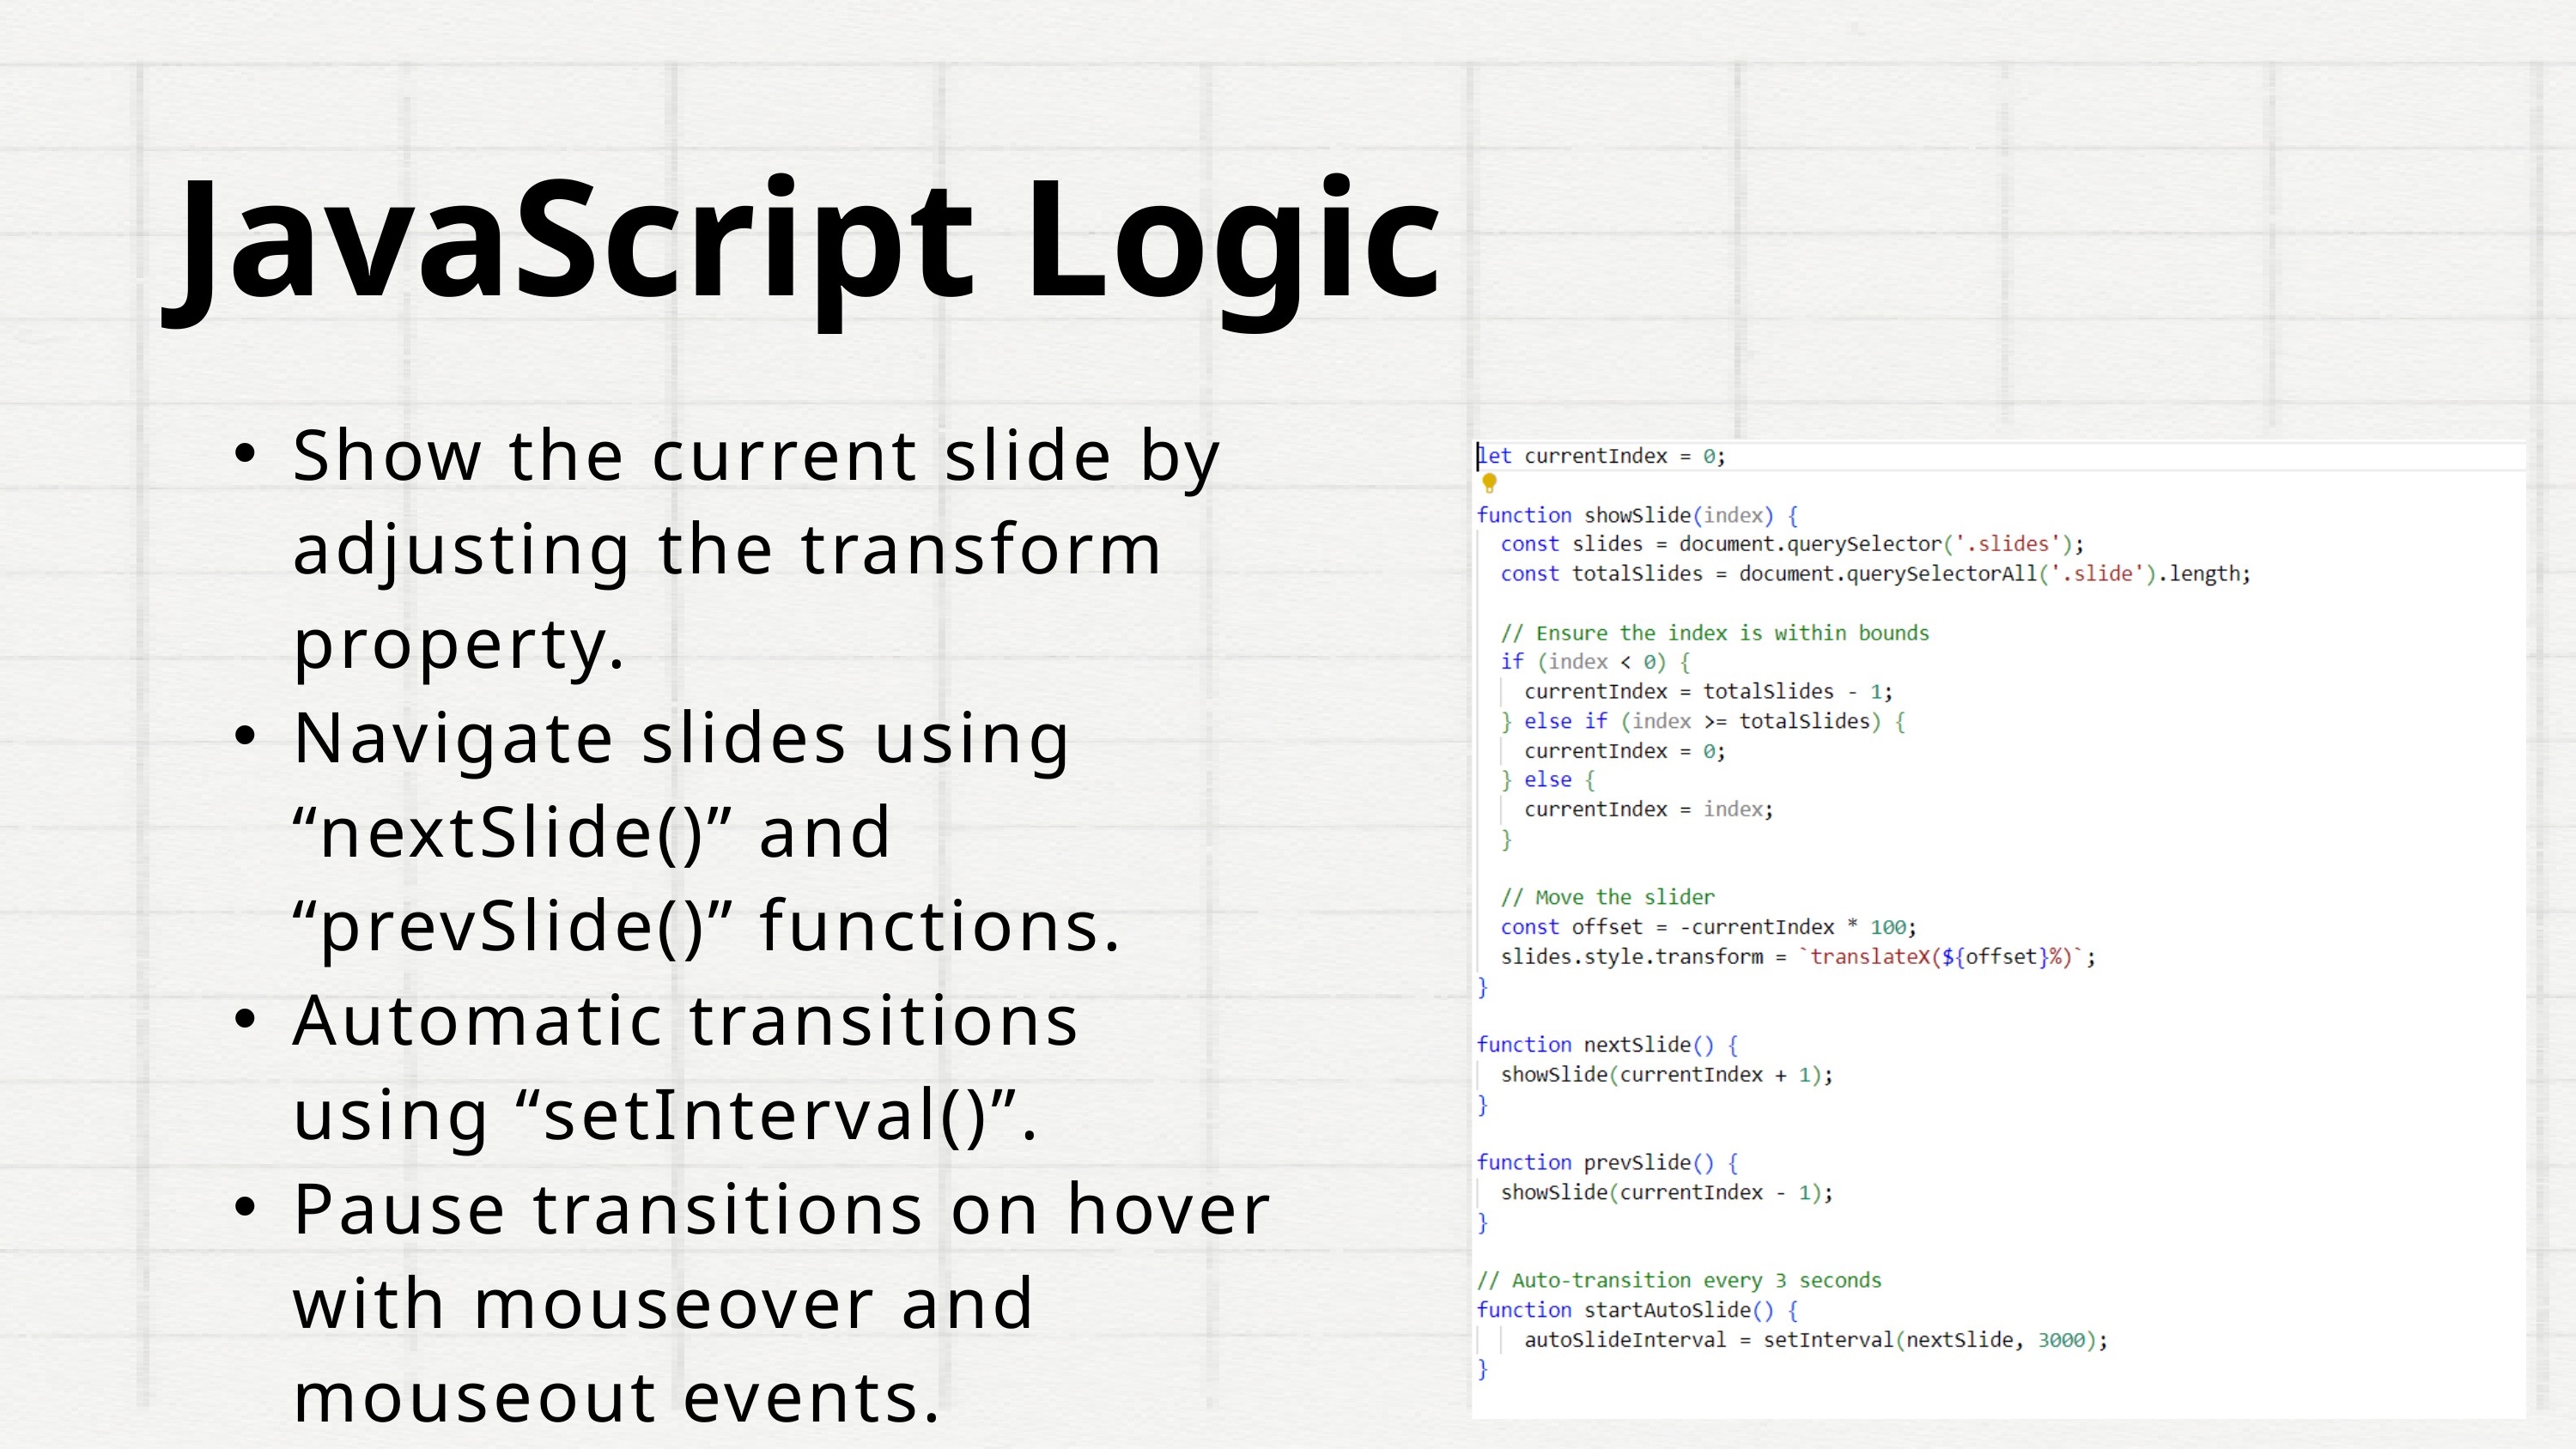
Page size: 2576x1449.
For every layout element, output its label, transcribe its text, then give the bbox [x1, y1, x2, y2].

text_box [1472, 440, 2526, 1419]
text_box Show the current slide by adjusting the transform property. Navigate slides using “nextSlide()” and “prevSlide()” functions. Automatic transitions using “setInterval()”. Pause transitions on hover with mouseover and mouseout events. [173, 399, 1301, 1449]
text_box JavaScript Logic [173, 171, 1636, 328]
text_box [0, 0, 2576, 1449]
